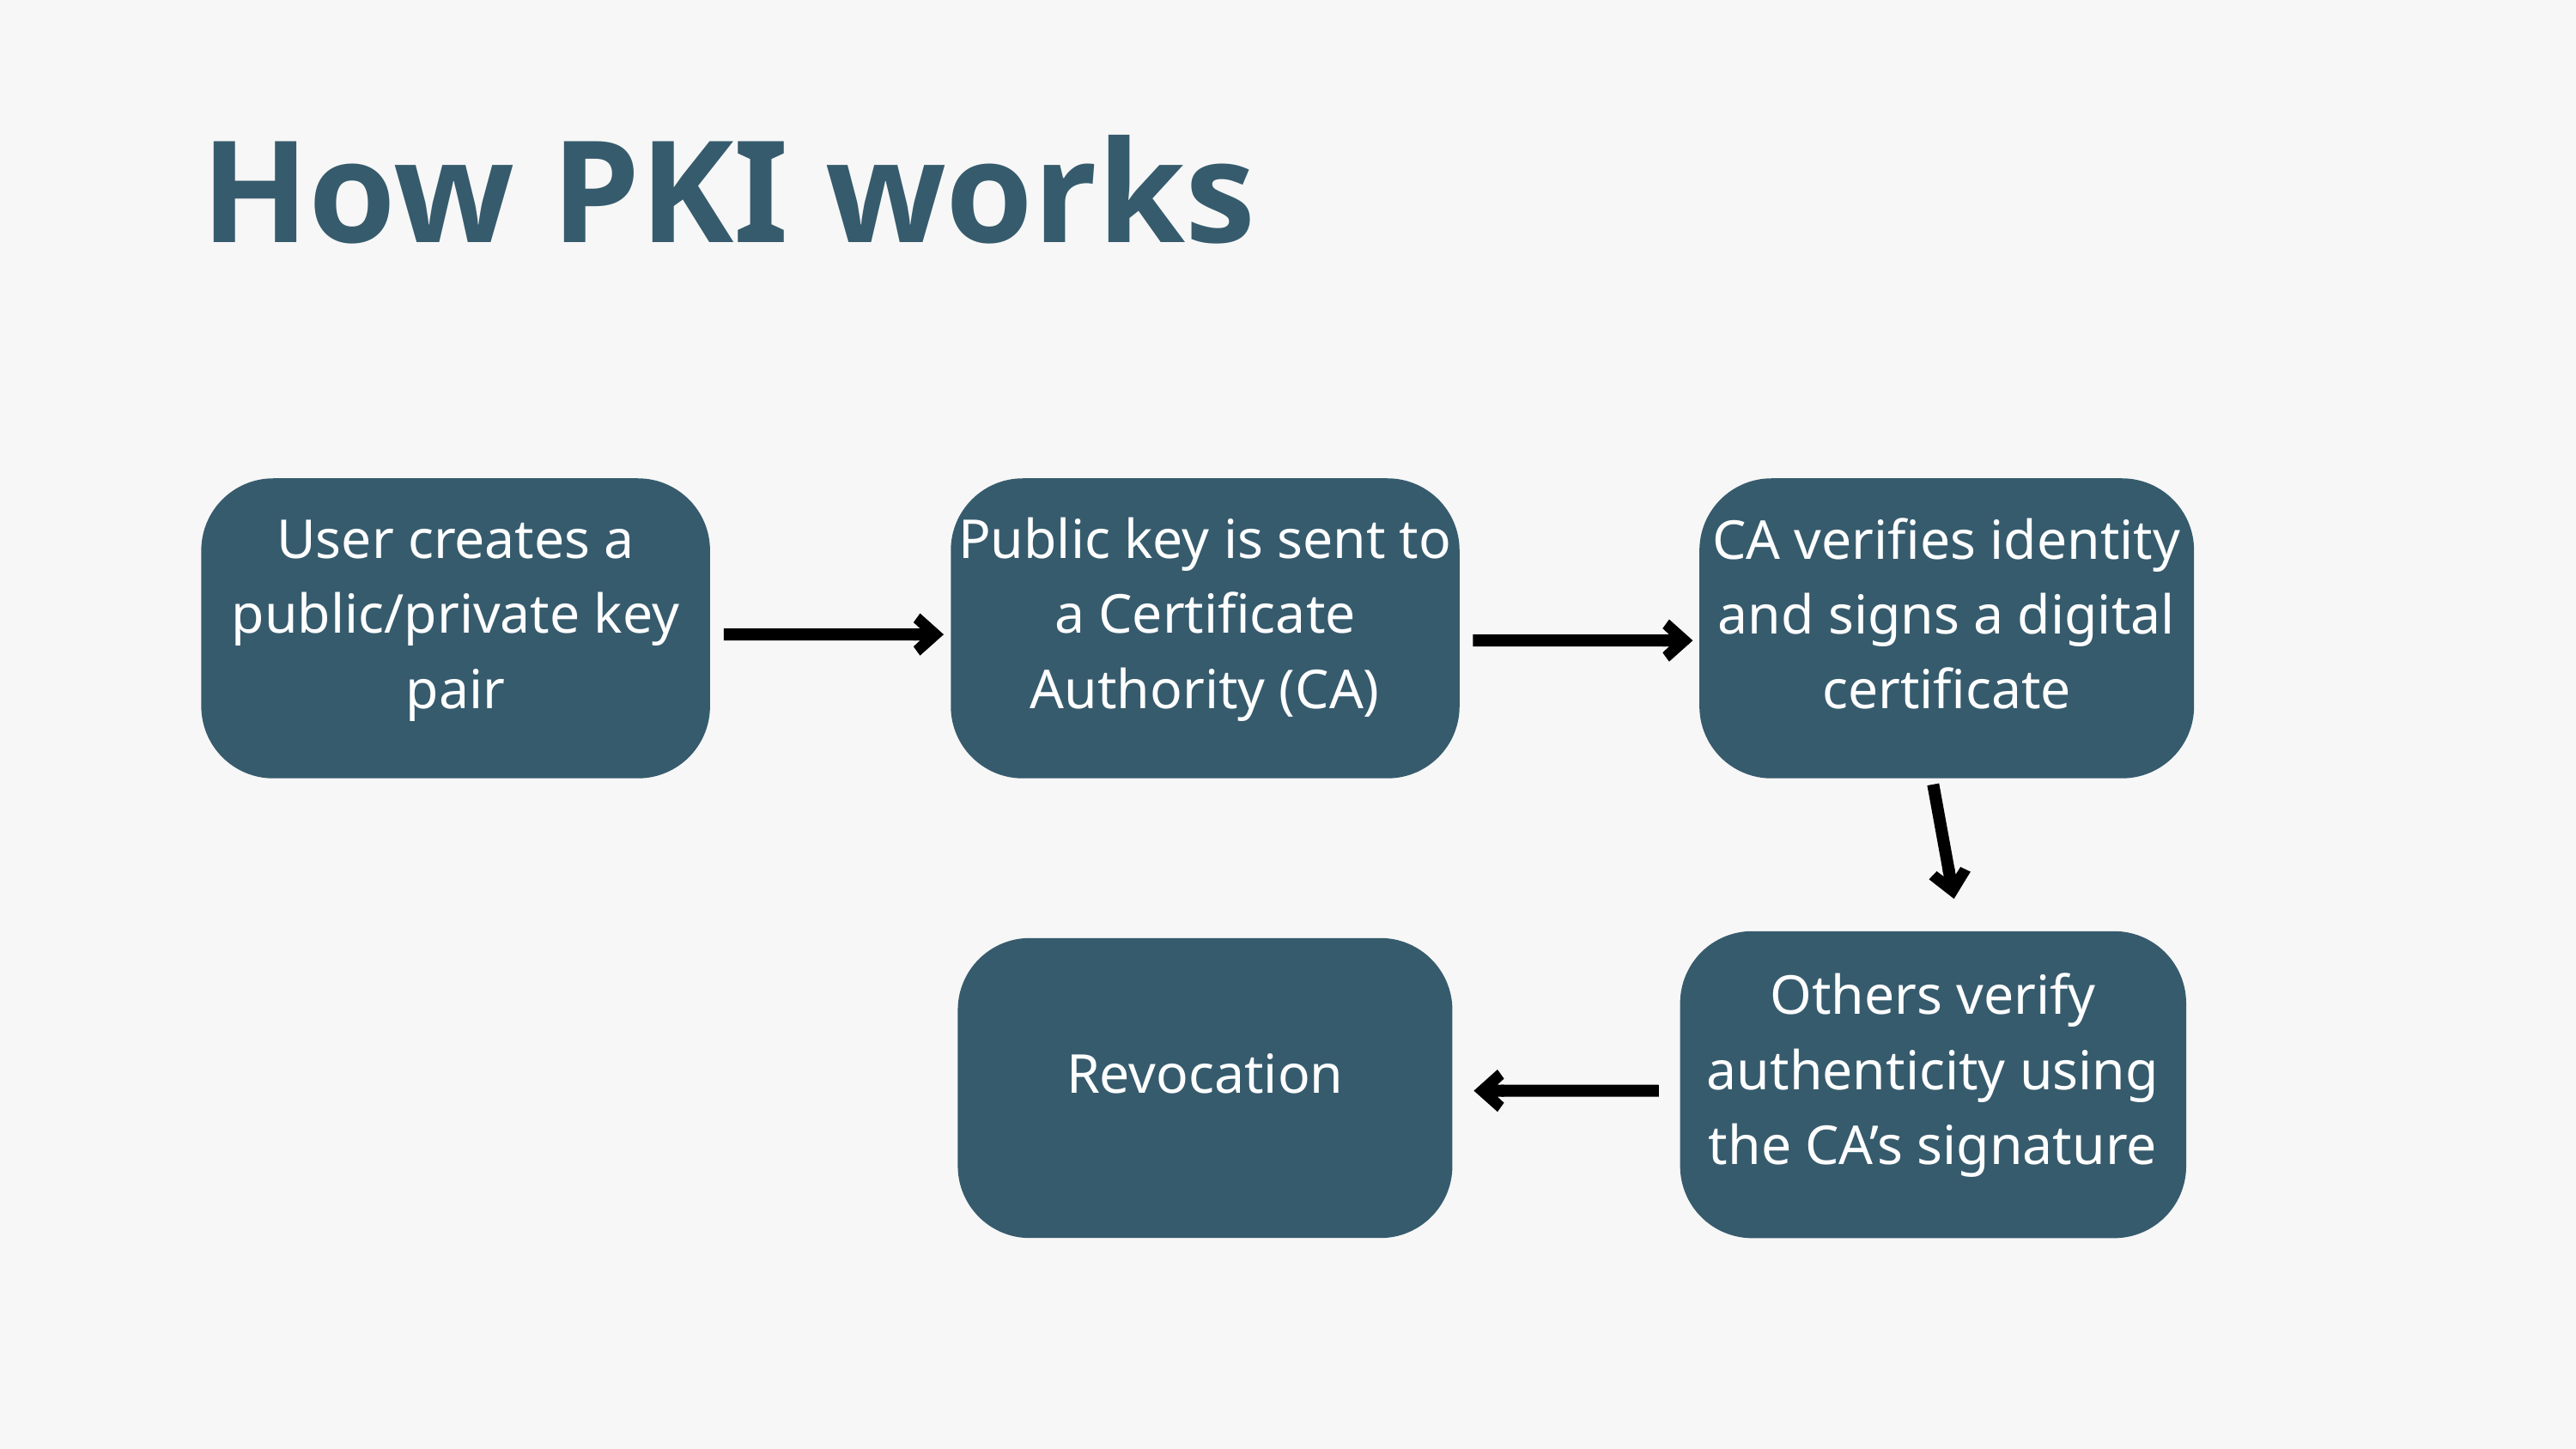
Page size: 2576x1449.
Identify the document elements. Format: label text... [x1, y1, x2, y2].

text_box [1698, 477, 2195, 779]
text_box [1680, 931, 2187, 1239]
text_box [957, 937, 1453, 1239]
text_box [1933, 785, 1959, 900]
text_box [201, 477, 711, 779]
text_box How PKI works [201, 72, 2375, 271]
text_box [951, 477, 1460, 779]
text_box [723, 627, 945, 641]
text_box [1473, 634, 1693, 647]
